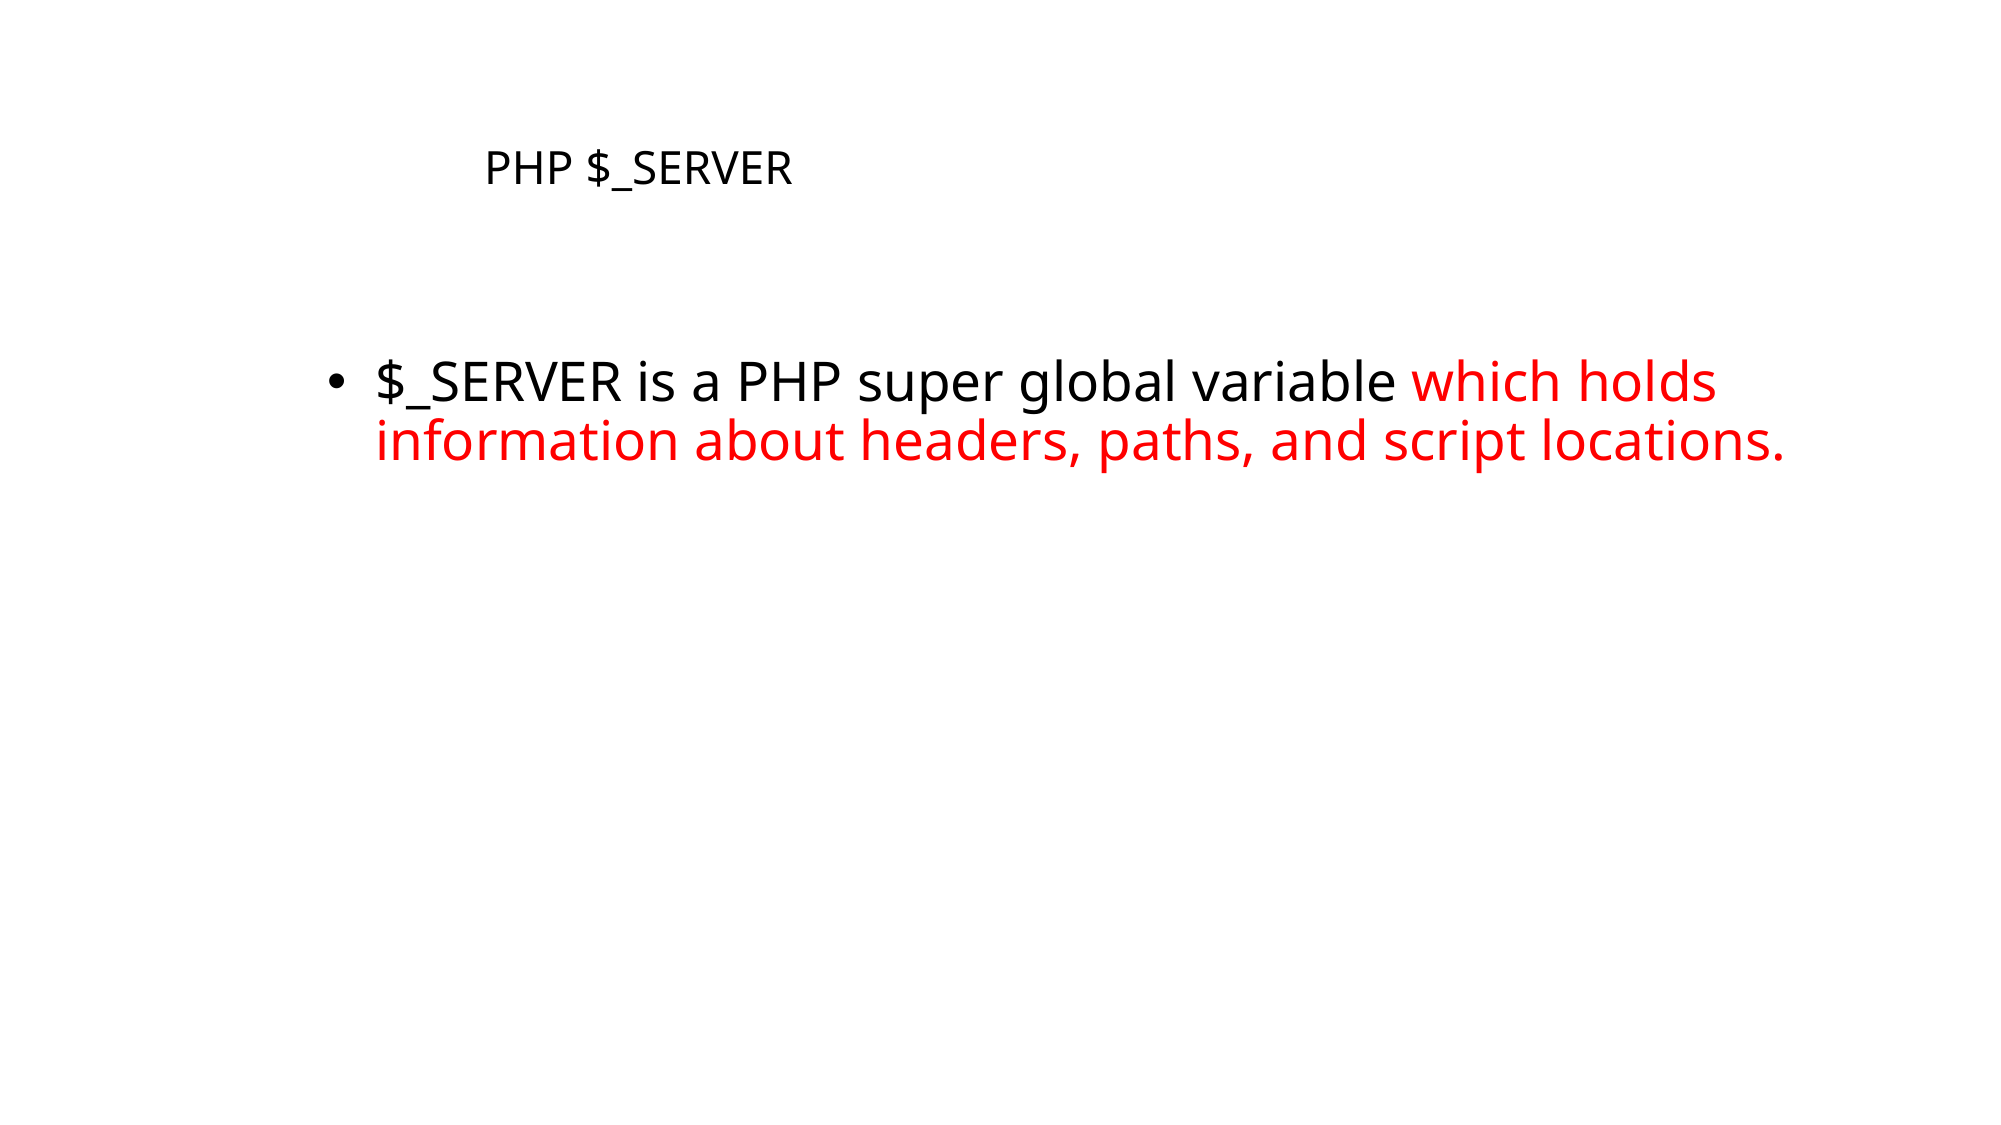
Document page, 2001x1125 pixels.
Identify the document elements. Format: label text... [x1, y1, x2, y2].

list $_SERVER is a PHP super global variable which holds information about headers, paths, and script locations. [312, 346, 1807, 529]
title PHP $_SERVER [469, 136, 1623, 259]
